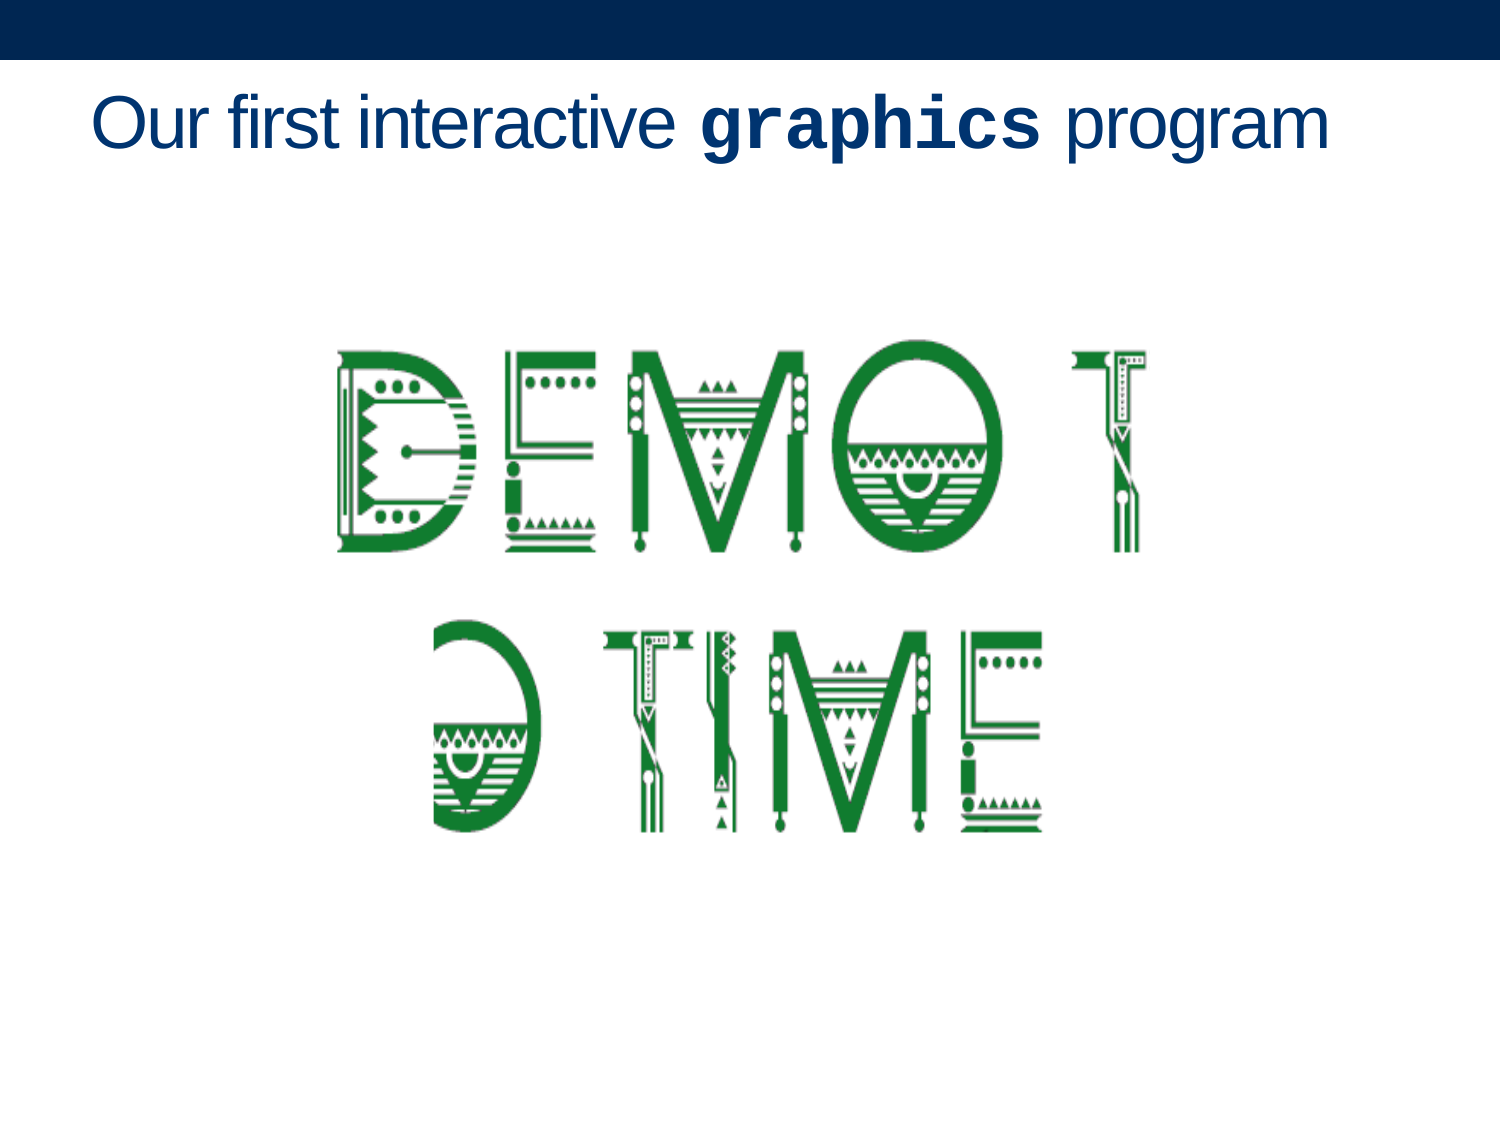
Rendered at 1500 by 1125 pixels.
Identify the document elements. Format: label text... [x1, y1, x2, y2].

title Our first interactive graphics program [75, 37, 1425, 200]
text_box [336, 307, 1150, 932]
